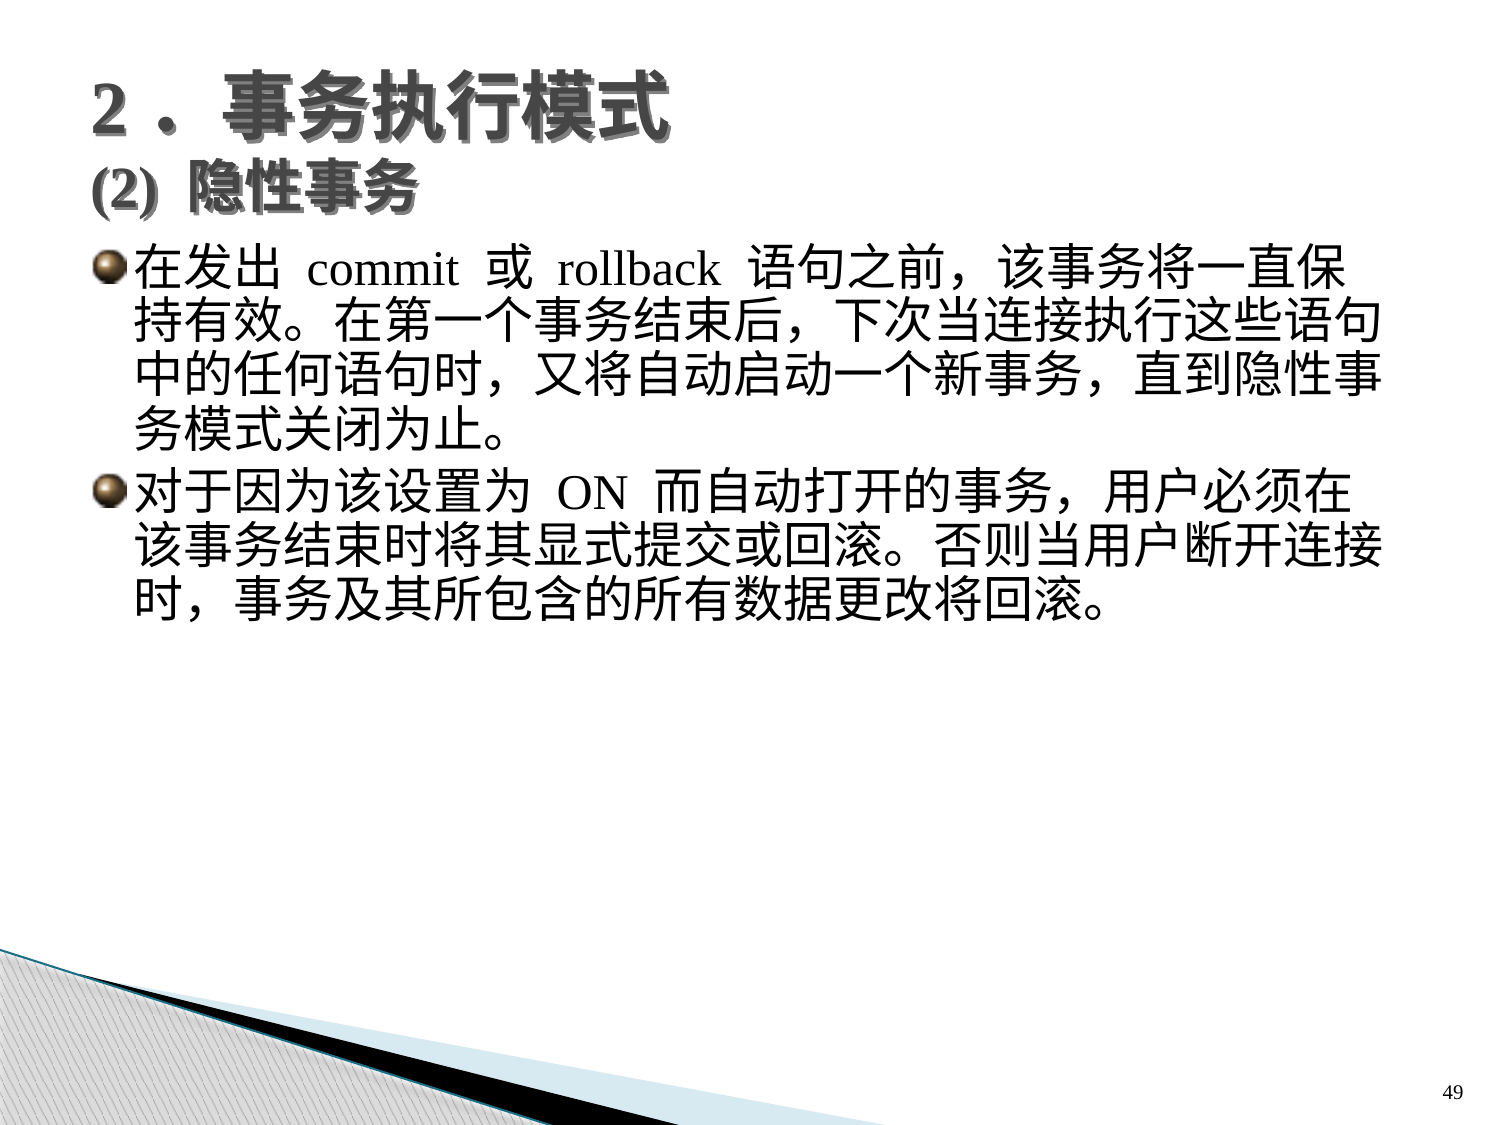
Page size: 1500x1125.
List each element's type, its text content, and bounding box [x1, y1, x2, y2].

picture [91, 472, 127, 508]
slide_number 49 [1418, 1051, 1479, 1112]
title 2．事务执行模式 (2) 隐性事务 [75, 45, 1425, 233]
picture [91, 248, 127, 284]
list 在发出 commit 或 rollback 语句之前，该事务将一直保持有效。在第一个事务结束后，下次当连接执行这些语句中的任何语句时，又将自动启动一个新事务，直到隐性事务模式关闭为止。 对于因为该设置为 ON 而自动打开的事务，用户必须在该事务结束时将其显式提交或回滚。否则当用户断开连接时，事务及其所包含的所有数据更改将回滚。 [58, 234, 1407, 634]
